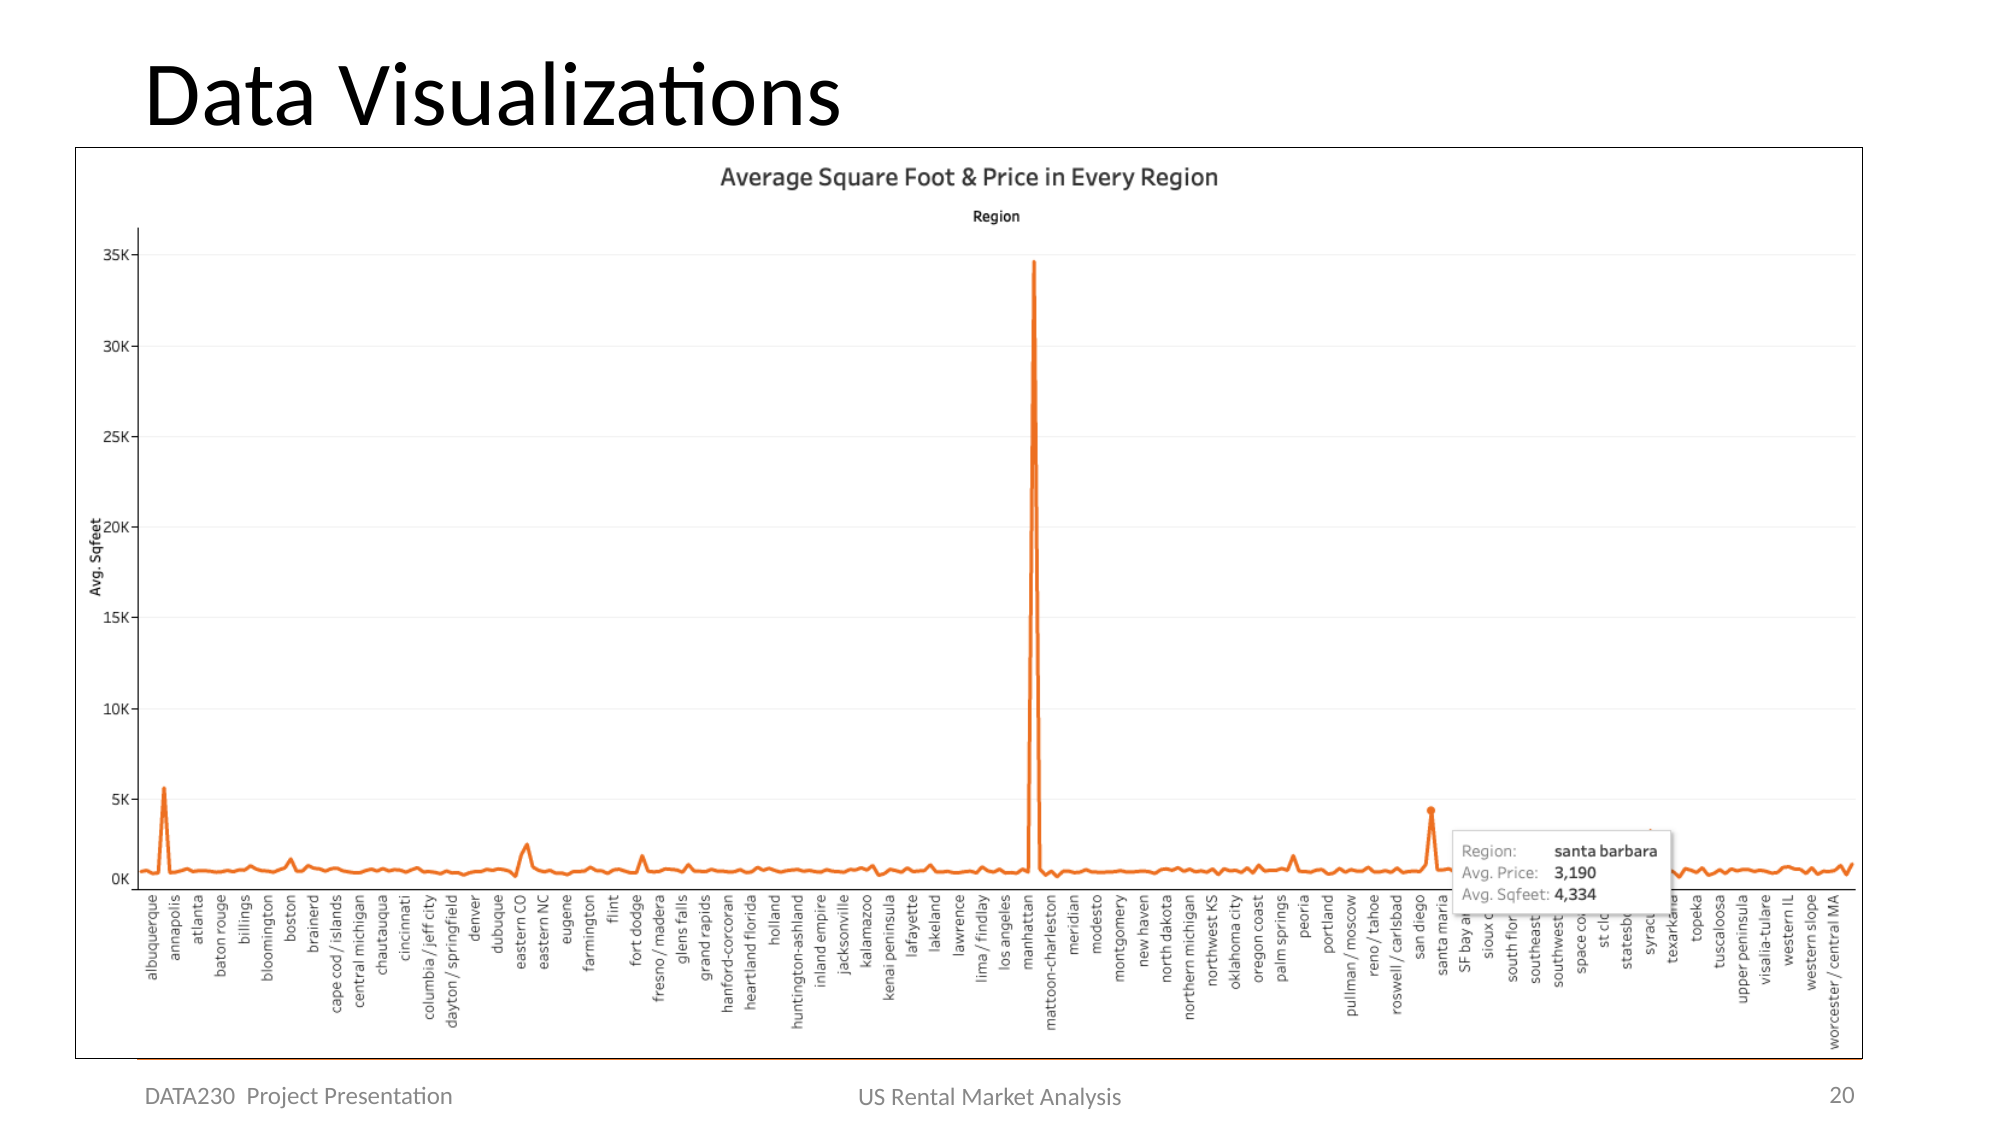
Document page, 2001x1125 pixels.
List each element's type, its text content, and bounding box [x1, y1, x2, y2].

text_box US Rental Market Analysis [850, 1072, 1150, 1118]
slide_number 20 [1819, 1069, 1863, 1125]
text_box DATA230 Project Presentation [137, 1071, 588, 1117]
title Data Visualizations [137, 37, 1863, 146]
picture [74, 146, 1863, 1060]
